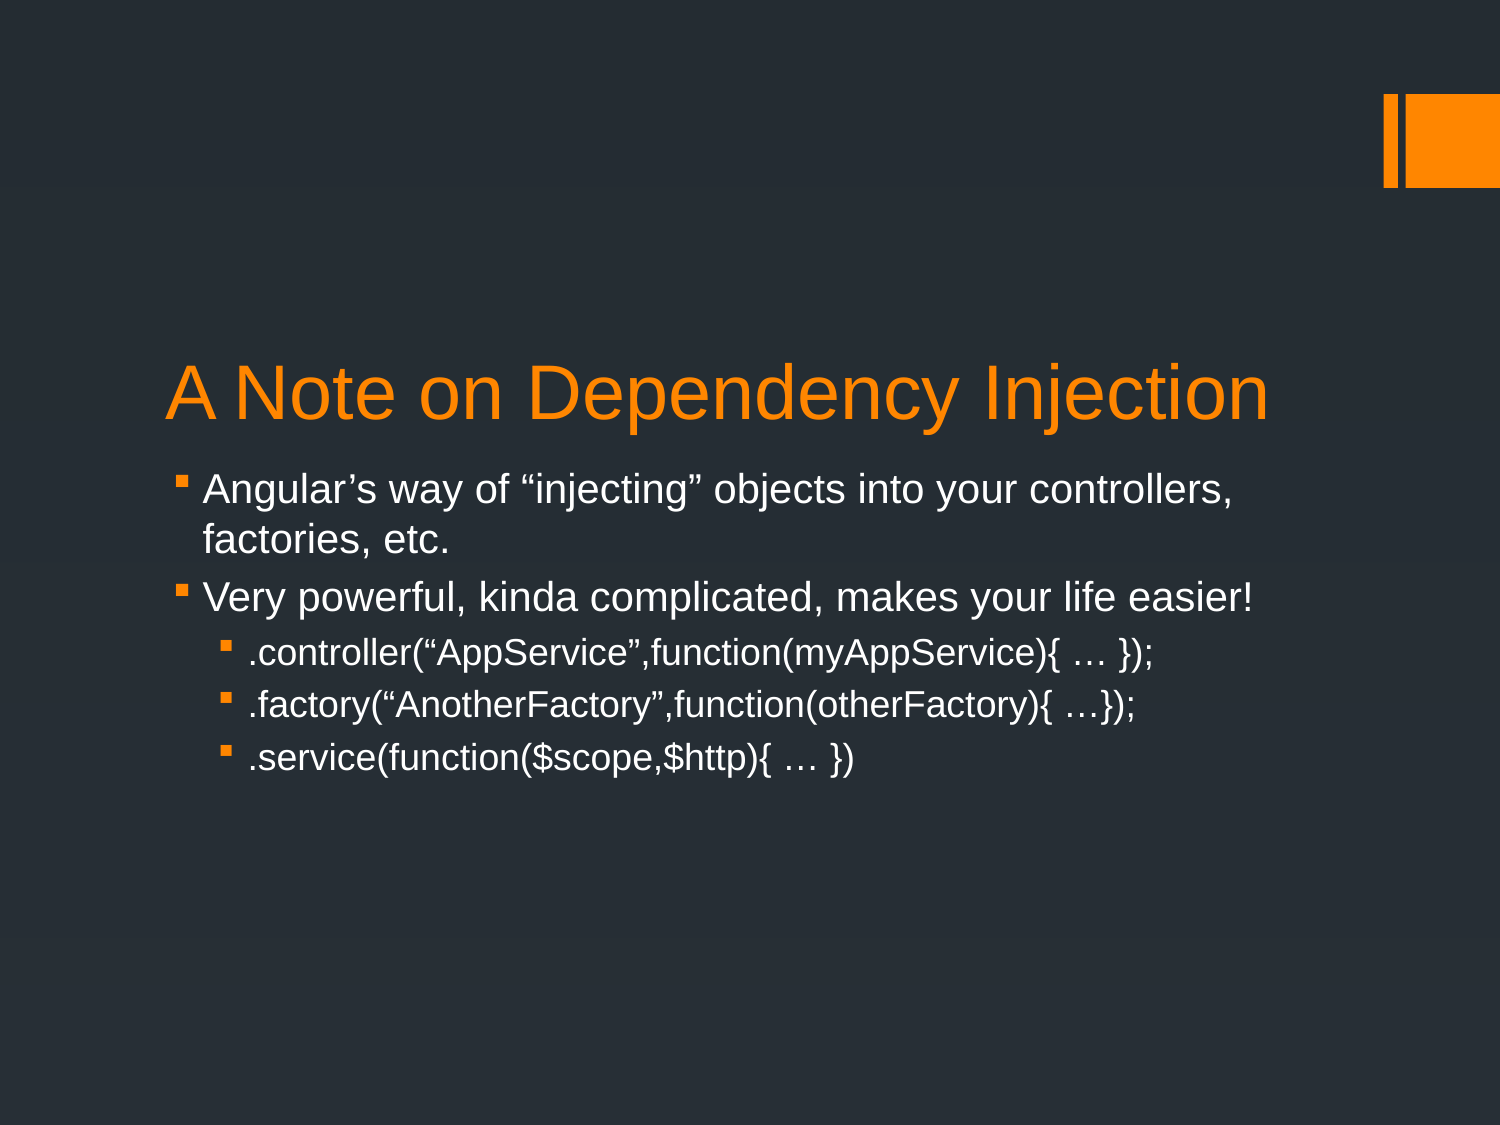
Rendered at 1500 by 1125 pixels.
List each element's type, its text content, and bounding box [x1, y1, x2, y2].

list Angular’s way of “injecting” objects into your controllers, factories, etc. Very powerful, kinda complicated, makes your life easier! .controller(“AppService”,function(myAppService){ … }); .factory(“AnotherFactory”,function(otherFactory){ …}); .service(function($scope,$http){ … }) [150, 454, 1350, 1035]
title A Note on Dependency Injection [150, 253, 1350, 443]
